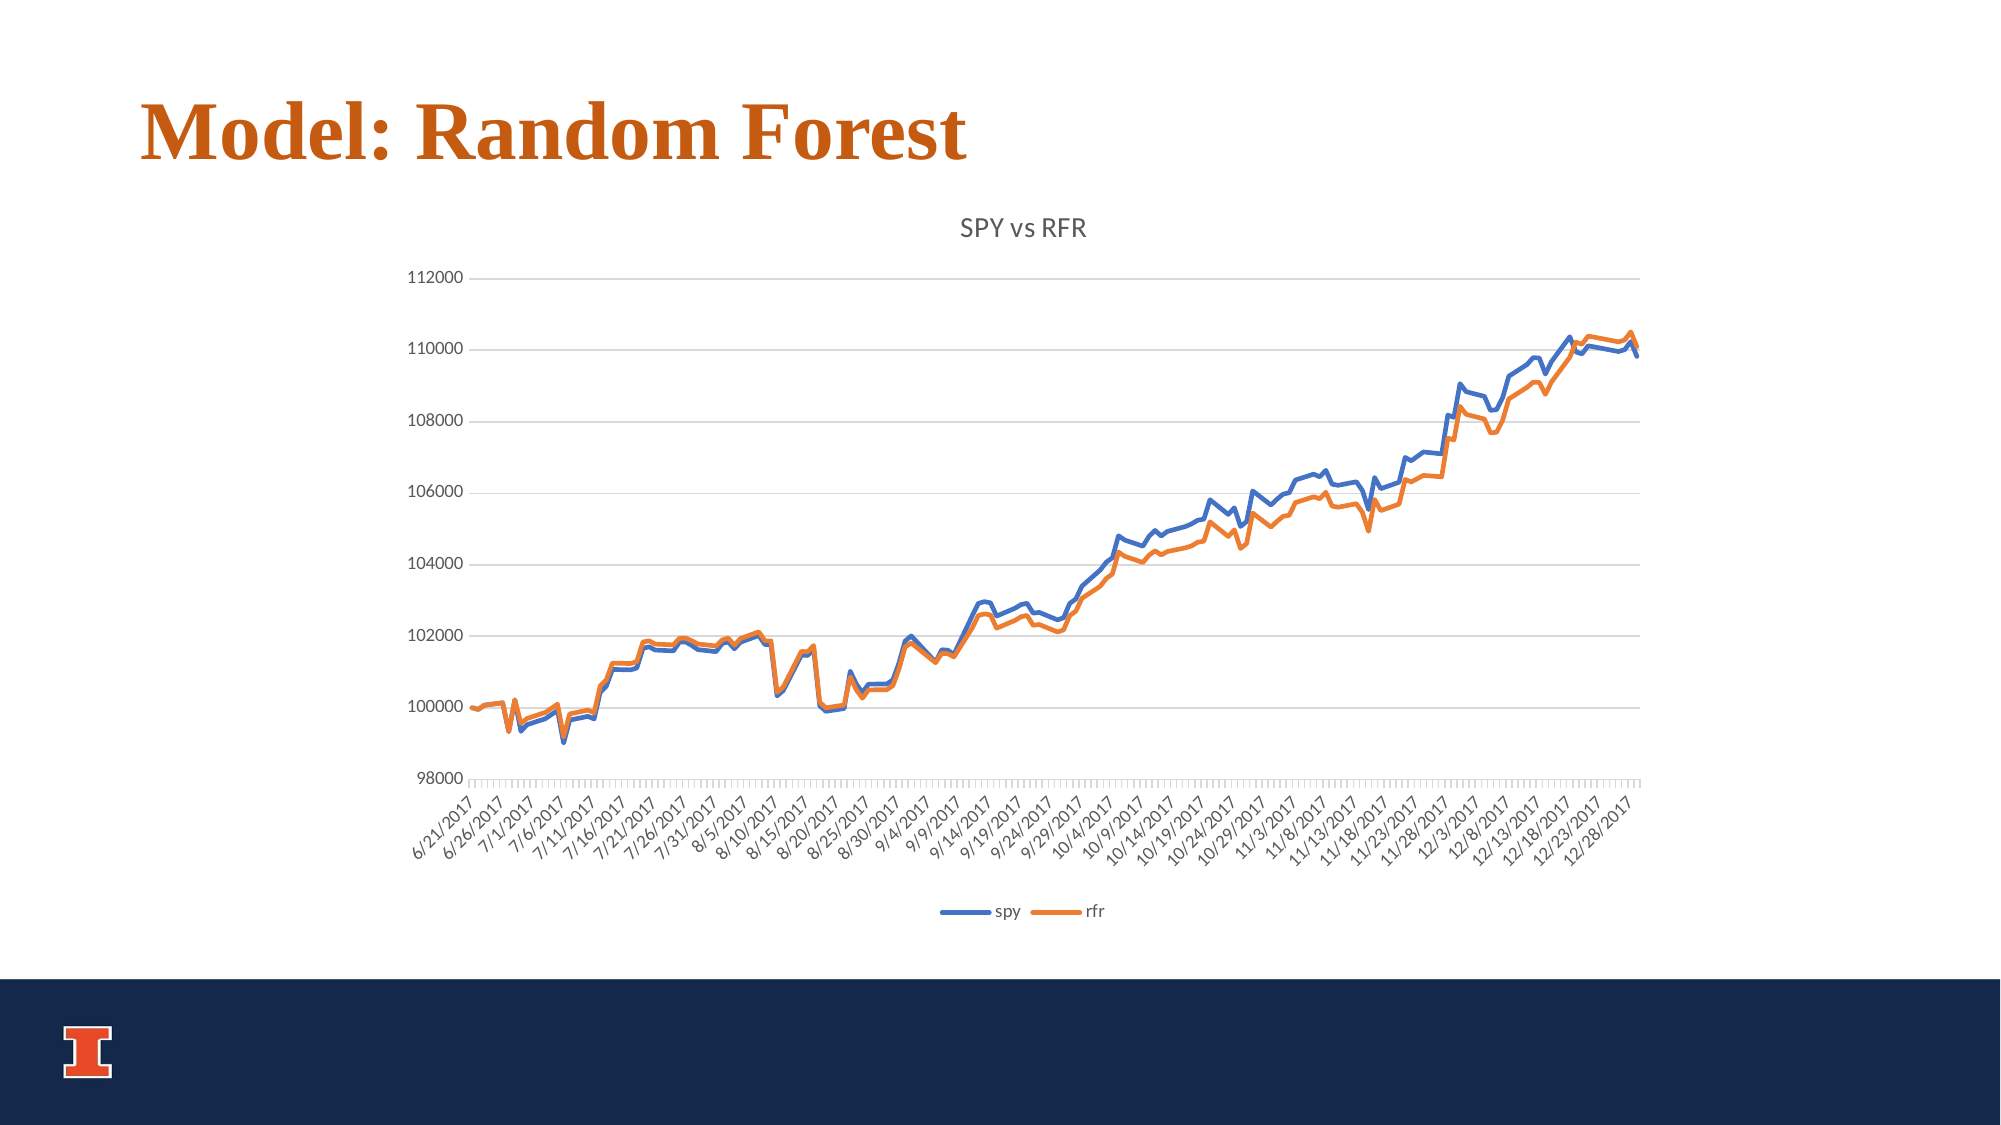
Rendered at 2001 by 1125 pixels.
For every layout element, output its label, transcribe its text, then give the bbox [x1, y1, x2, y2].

picture [0, 0, 2001, 1125]
text_box Model: Random Forest [126, 68, 1732, 184]
chart [381, 184, 1666, 929]
